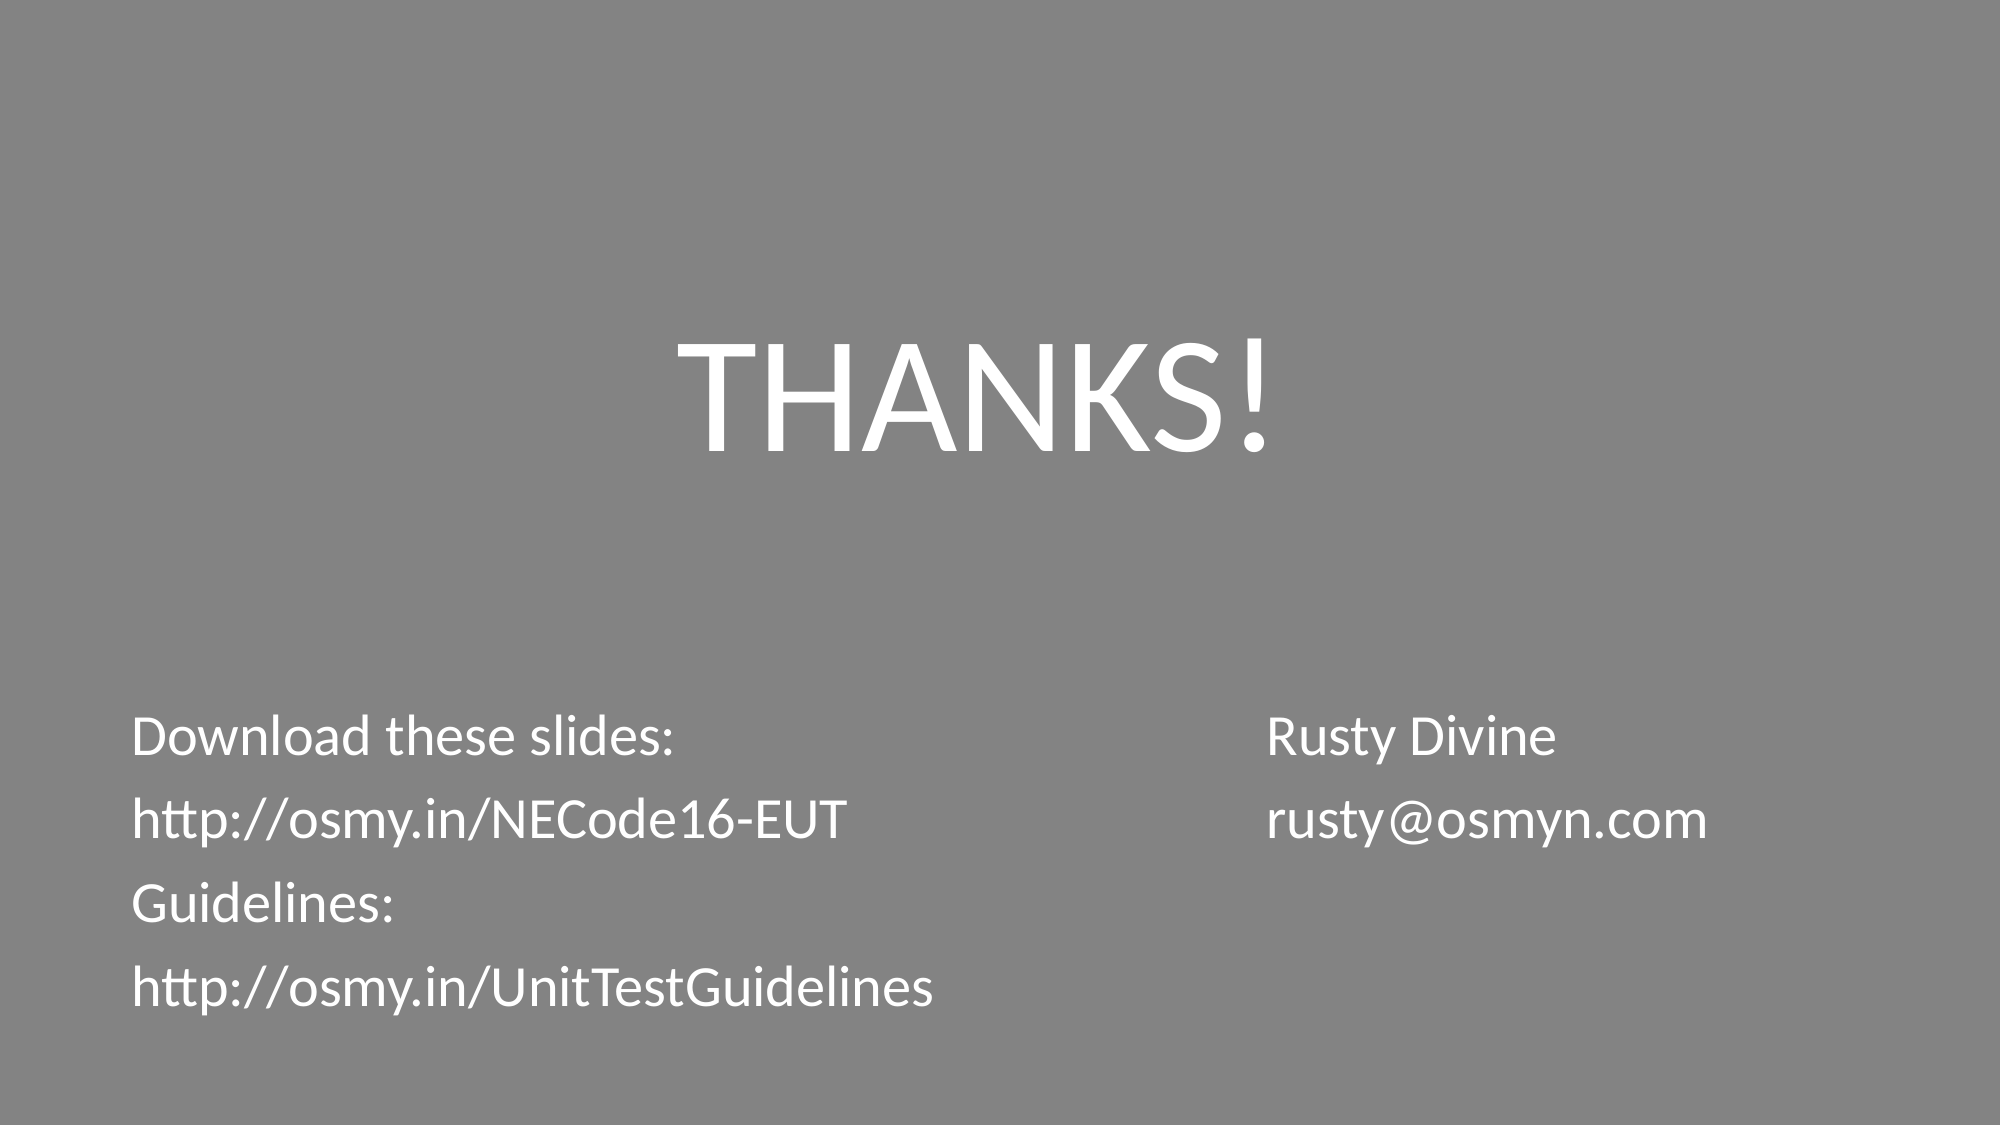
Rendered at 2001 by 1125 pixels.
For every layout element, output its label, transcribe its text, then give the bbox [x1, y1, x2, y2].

text_box Rusty Divine rusty@osmyn.com [1251, 697, 2000, 1090]
text_box Download these slides: http://osmy.in/NECode16-EUT Guidelines: http://osmy.in/UnitTestGuidelines [116, 697, 1084, 1051]
text_box THANKS! [116, 299, 1842, 518]
